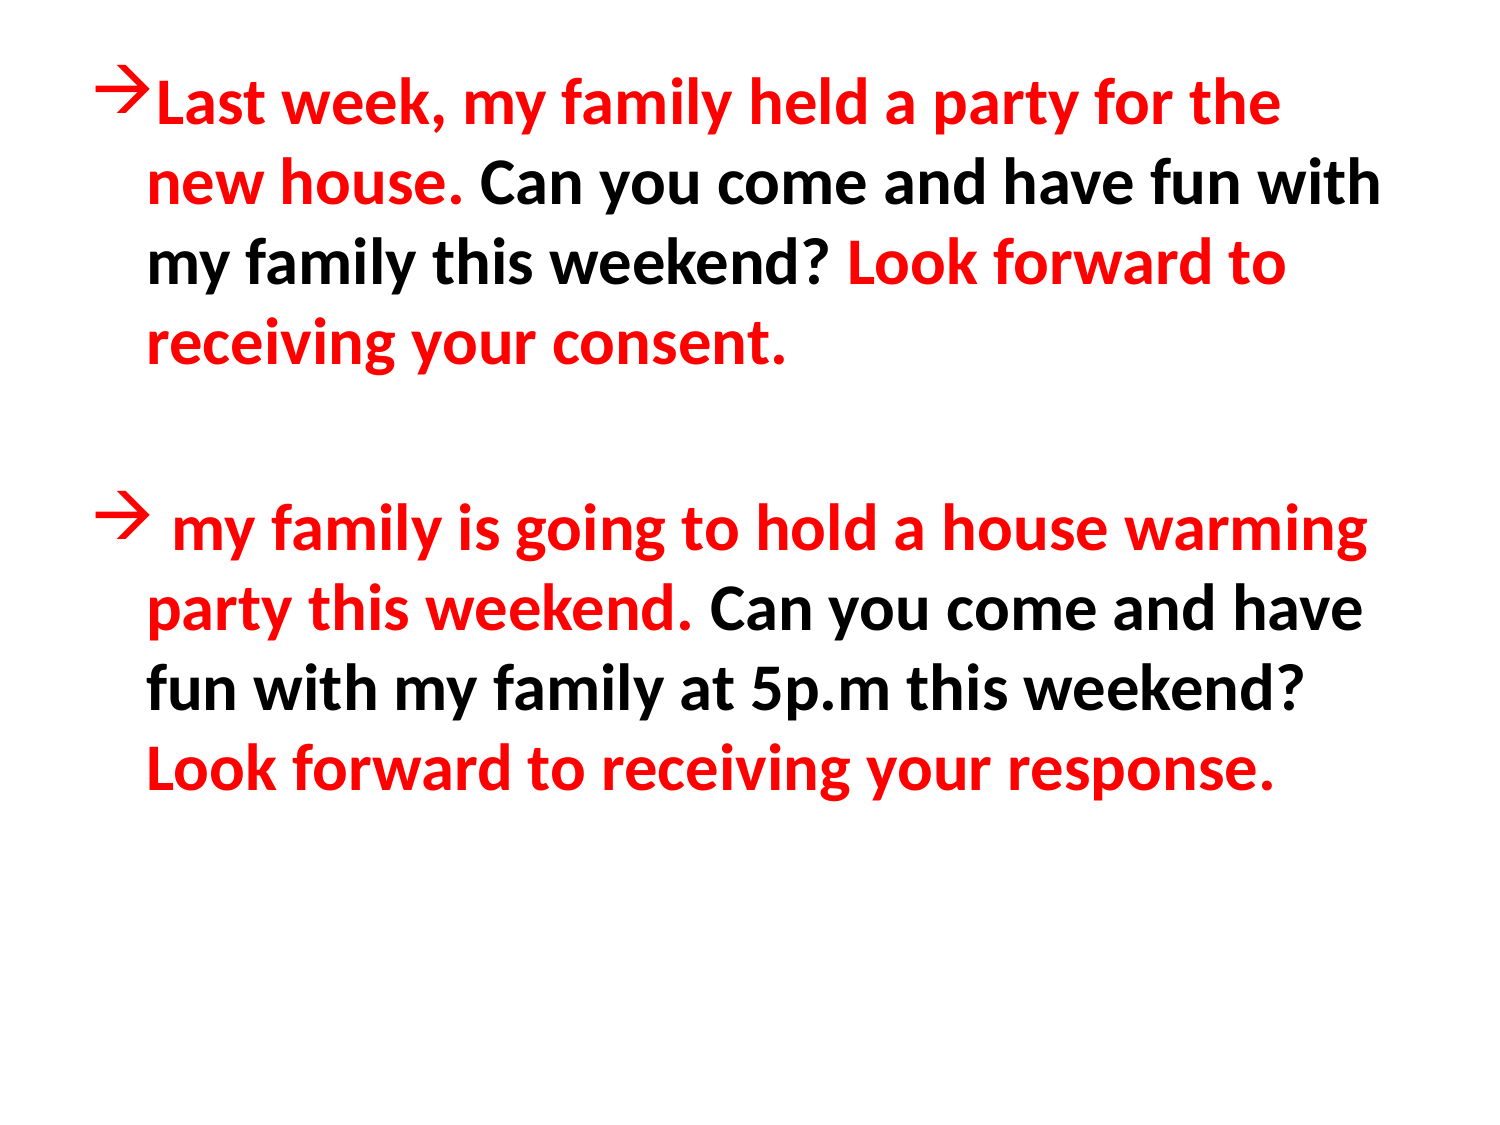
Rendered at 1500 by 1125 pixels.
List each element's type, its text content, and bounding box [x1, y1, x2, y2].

list Last week, my family held a party for the new house. Can you come and have fun with my family this weekend? Look forward to receiving your consent. my family is going to hold a house warming party this weekend. Can you come and have fun with my family at 5p.m this weekend? Look forward to receiving your response. [75, 50, 1425, 1005]
